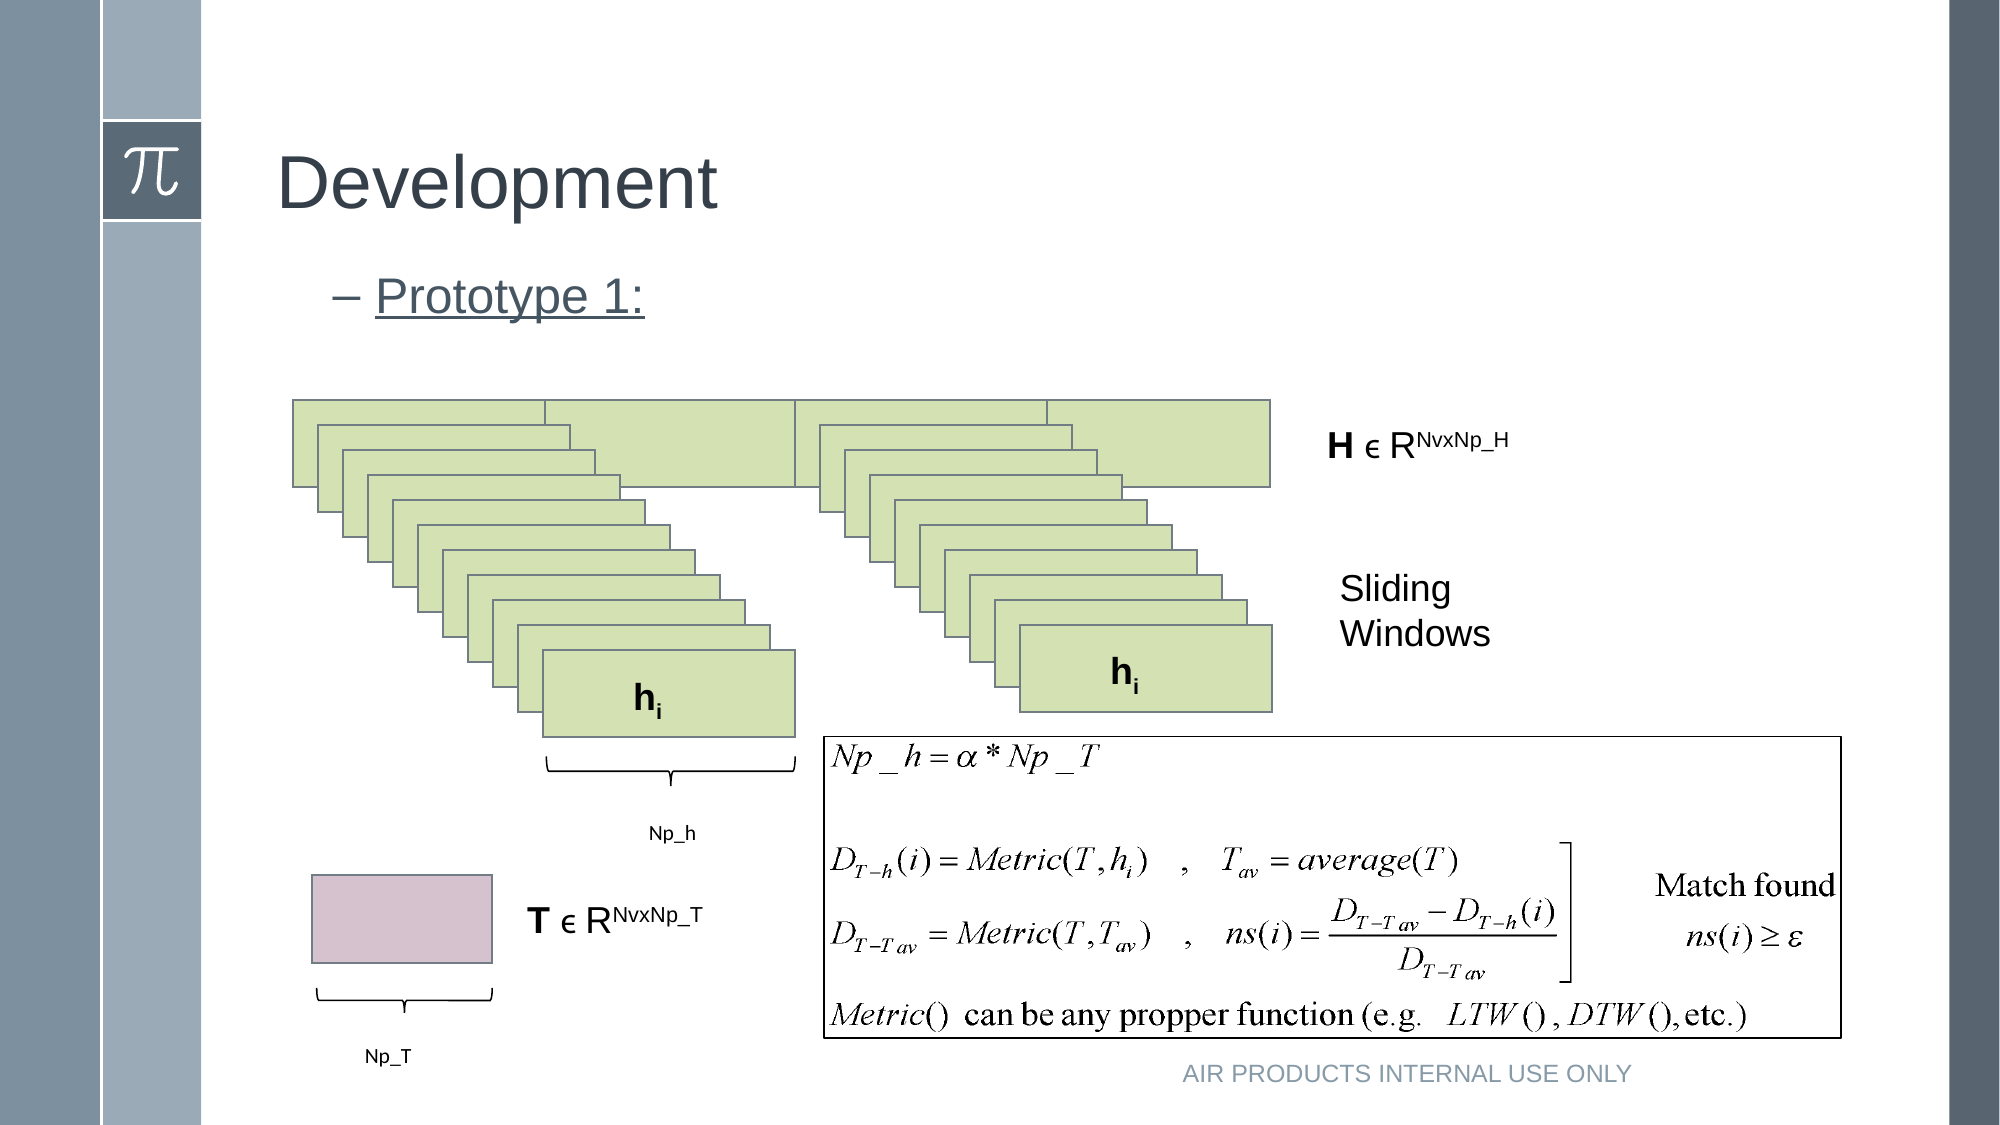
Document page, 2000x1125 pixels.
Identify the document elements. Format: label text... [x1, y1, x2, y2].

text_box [969, 574, 1223, 663]
text_box [1048, 399, 1271, 488]
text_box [542, 649, 796, 738]
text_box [919, 524, 1173, 613]
text_box Np_T [349, 1029, 452, 1075]
text_box [546, 756, 796, 787]
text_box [417, 524, 671, 613]
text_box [342, 449, 596, 538]
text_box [1019, 624, 1273, 713]
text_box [292, 399, 546, 488]
title Development [261, 29, 1867, 233]
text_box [794, 399, 1048, 488]
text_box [944, 549, 1198, 638]
text_box Sliding Windows [1324, 556, 1544, 663]
text_box [312, 875, 493, 963]
picture [824, 737, 1841, 1038]
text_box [442, 549, 696, 638]
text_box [844, 449, 1098, 538]
text_box Np_h [633, 806, 736, 853]
text_box H ϵ RNvxNp_H [1312, 413, 1531, 474]
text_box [819, 424, 1073, 513]
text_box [869, 474, 1123, 563]
text_box T ϵ RNvxNp_T [512, 888, 731, 950]
text_box [547, 399, 793, 488]
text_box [467, 574, 721, 663]
text_box [316, 987, 493, 1013]
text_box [492, 599, 746, 688]
footer AIR PRODUCTS INTERNAL USE ONLY [1082, 1047, 1734, 1103]
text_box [517, 624, 771, 713]
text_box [392, 499, 646, 588]
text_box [317, 424, 571, 513]
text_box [994, 599, 1248, 688]
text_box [367, 474, 621, 563]
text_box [894, 499, 1148, 588]
list Prototype 1: [259, 262, 1865, 1013]
